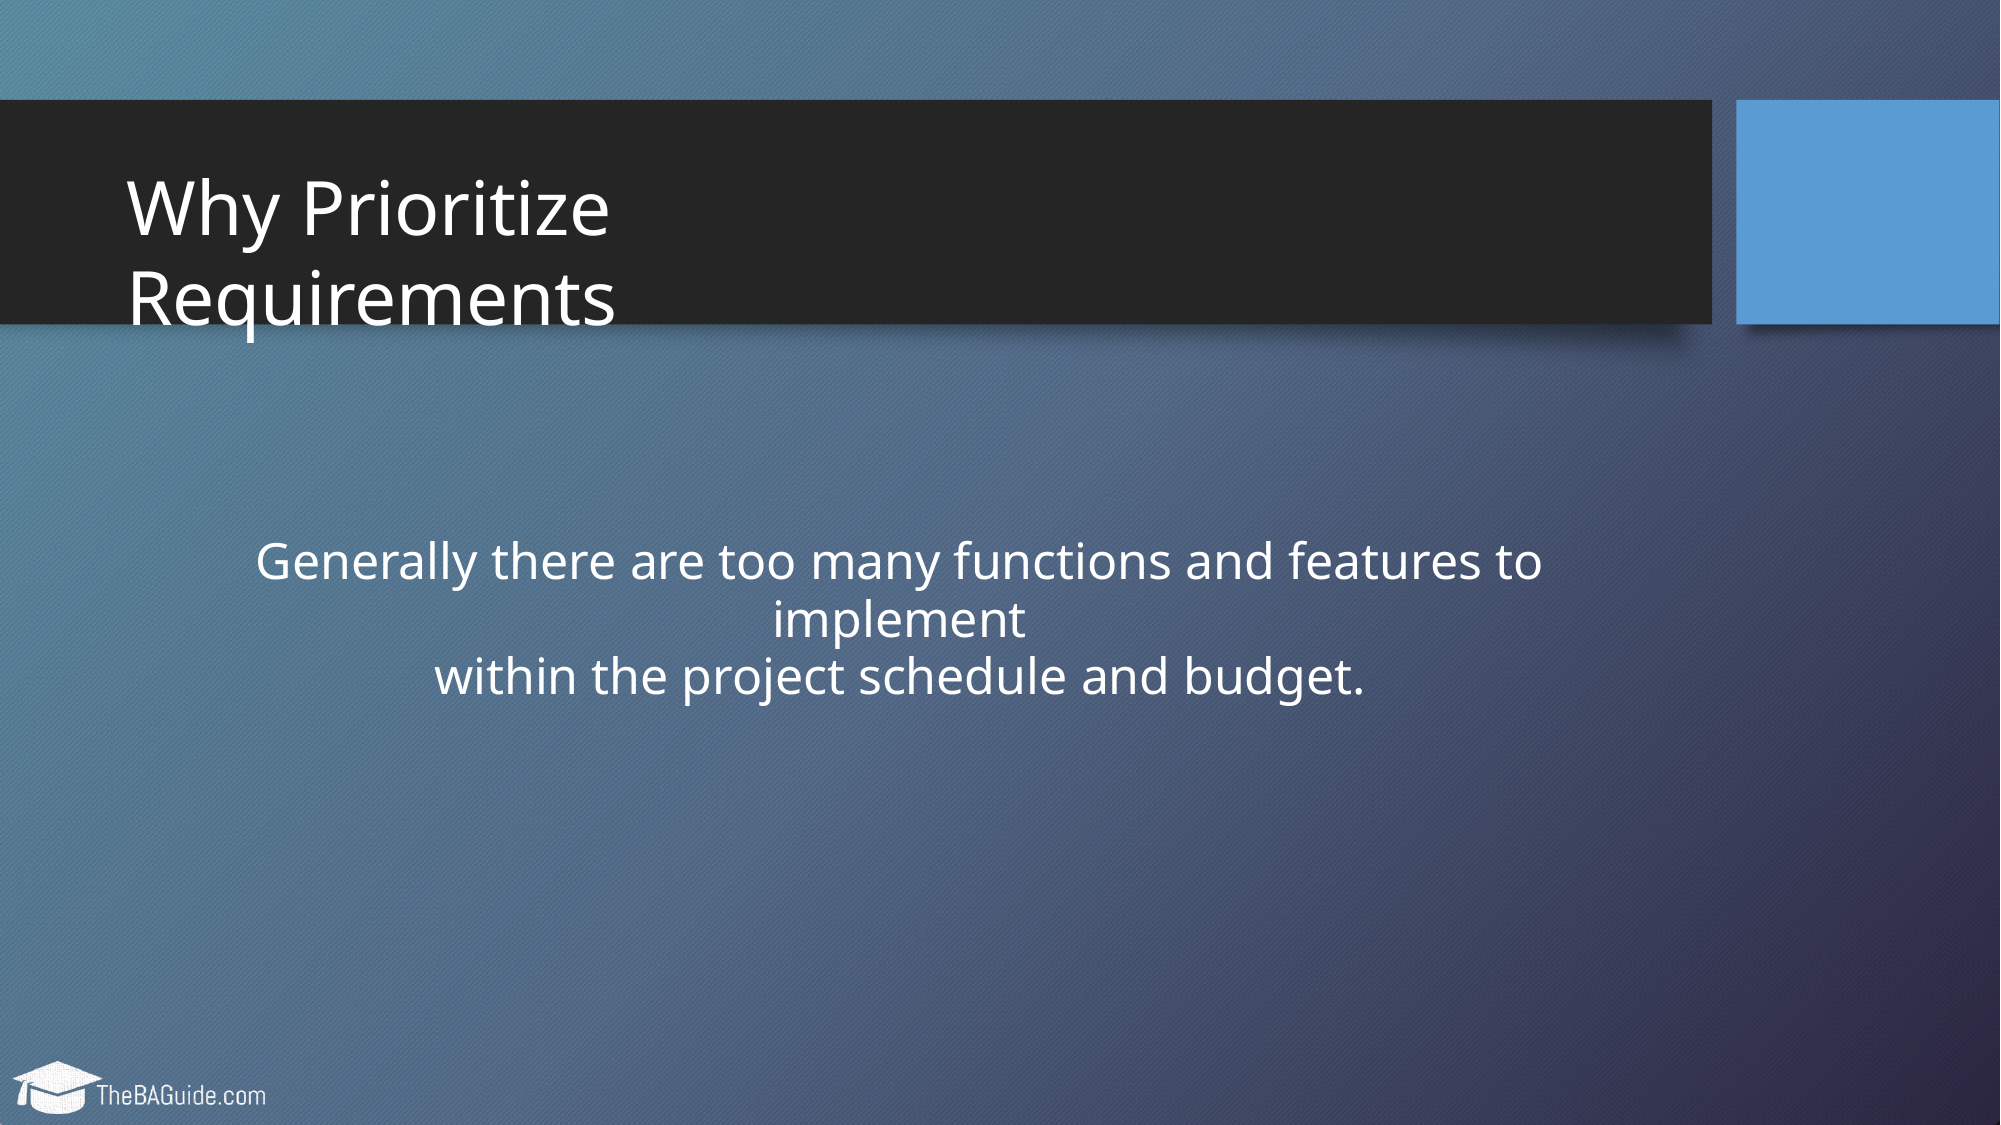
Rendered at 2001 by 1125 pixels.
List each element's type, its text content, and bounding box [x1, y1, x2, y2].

picture [0, 0, 2000, 1125]
text_box Generally there are too many functions and features to implement within the project schedule and budget. [146, 531, 1653, 704]
title Why Prioritize Requirements [124, 158, 1084, 349]
